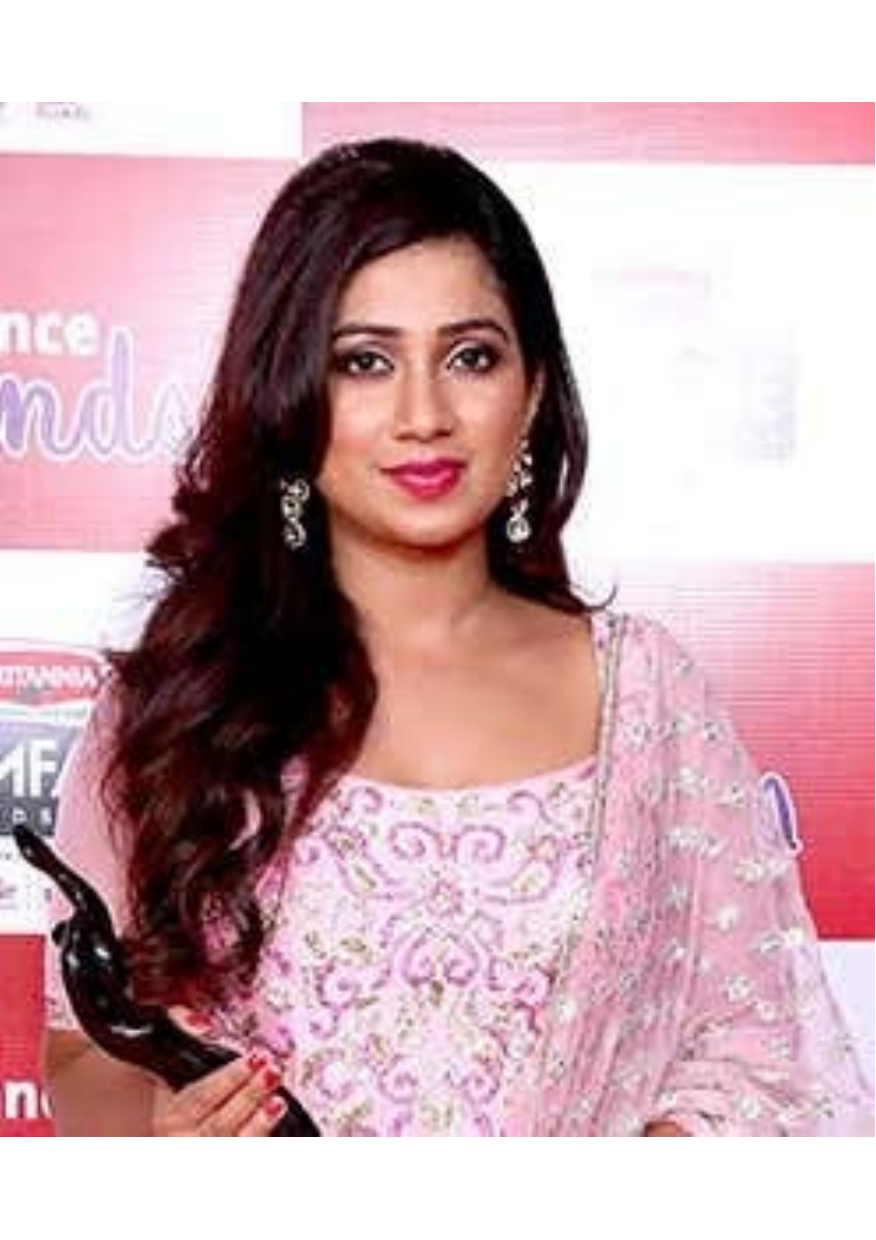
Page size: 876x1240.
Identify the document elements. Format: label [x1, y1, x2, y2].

picture [0, 102, 875, 1137]
